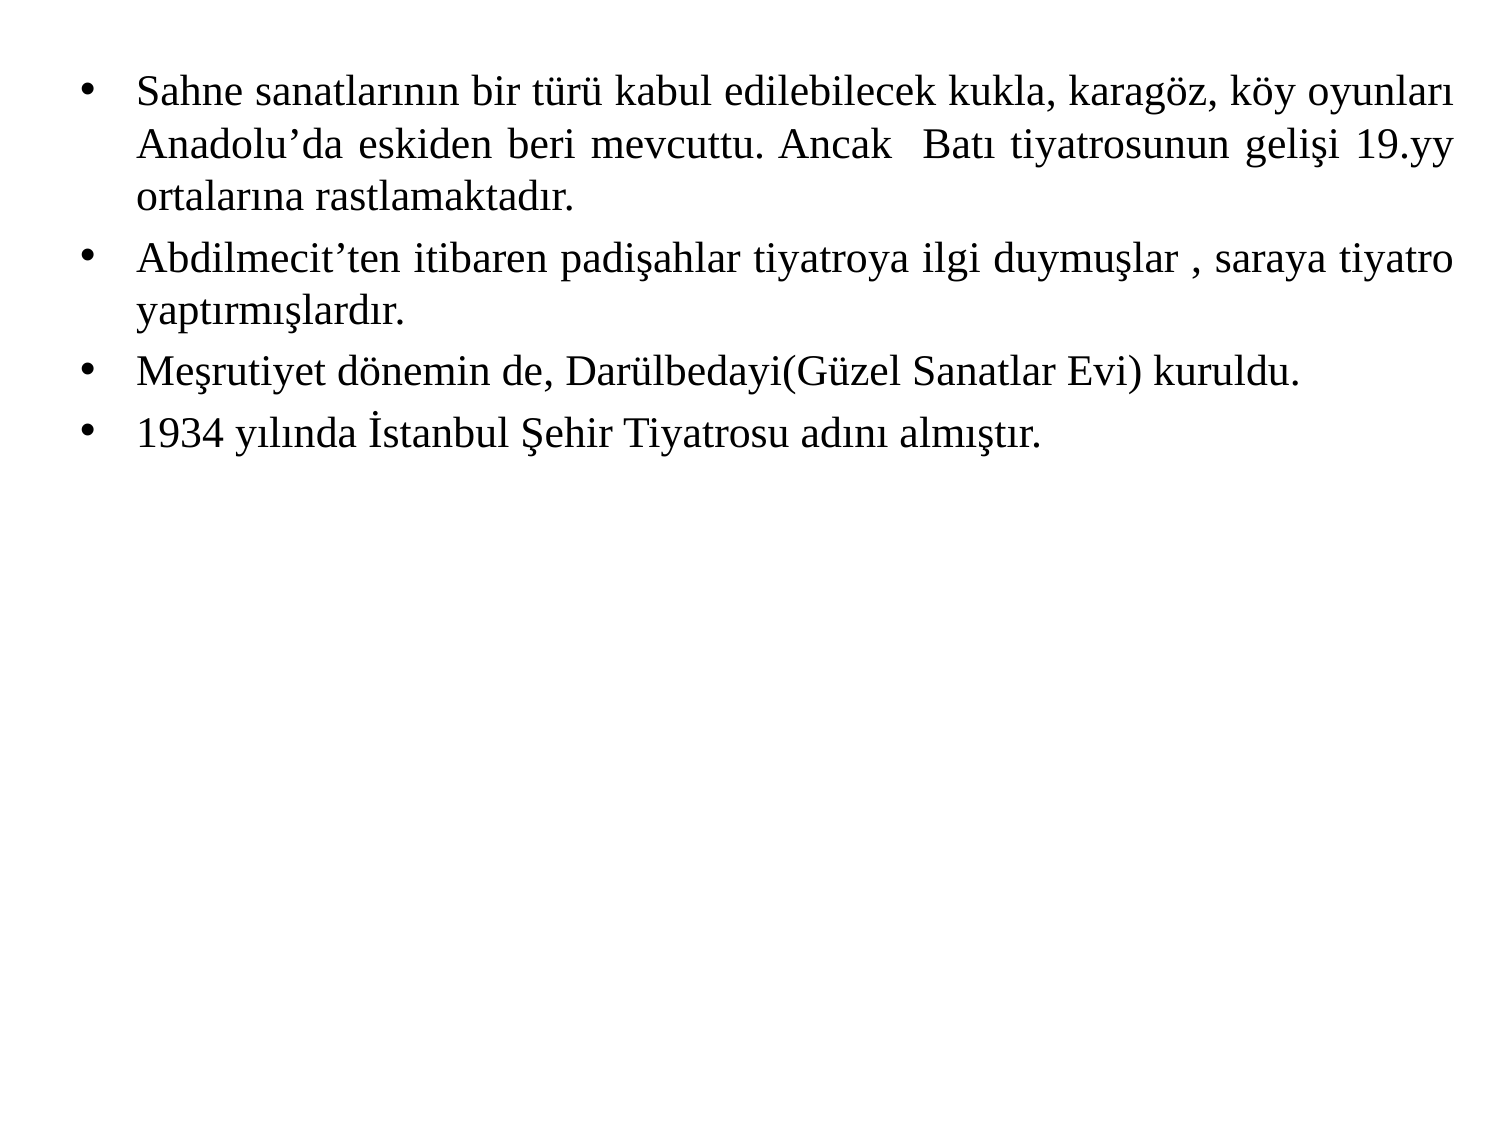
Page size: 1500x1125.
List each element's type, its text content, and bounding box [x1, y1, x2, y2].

subtitle Sahne sanatlarının bir türü kabul edilebilecek kukla, karagöz, köy oyunları Anadolu’da eskiden beri mevcuttu. Ancak Batı tiyatrosunun gelişi 19.yy ortalarına rastlamaktadır. Abdilmecit’ten itibaren padişahlar tiyatroya ilgi duymuşlar , saraya tiyatro yaptırmışlardır. Meşrutiyet dönemin de, Darülbedayi(Güzel Sanatlar Evi) kuruldu. 1934 yılında İstanbul Şehir Tiyatrosu adını almıştır. [64, 54, 1471, 1035]
